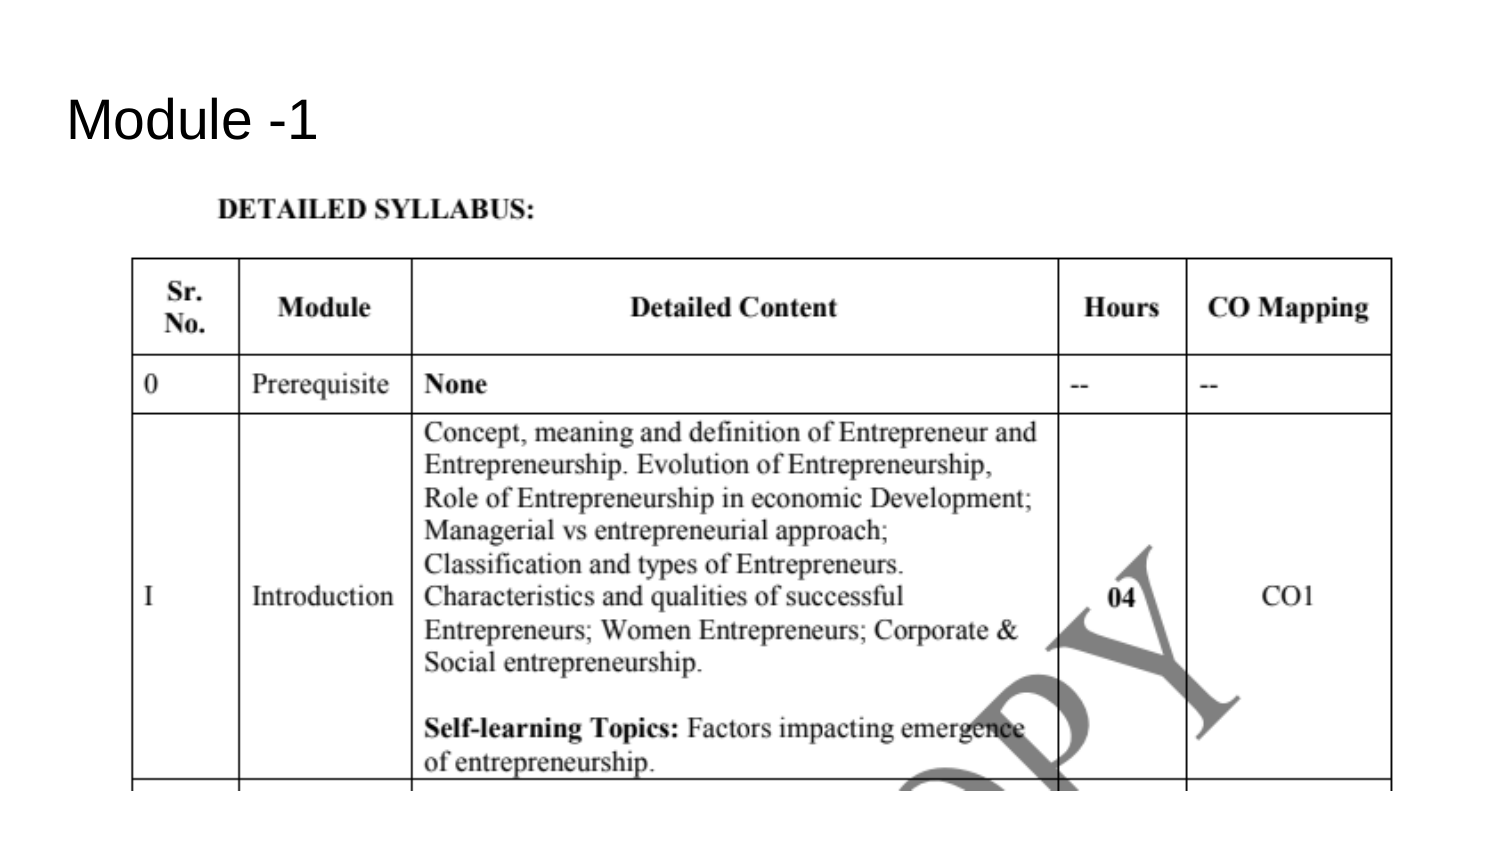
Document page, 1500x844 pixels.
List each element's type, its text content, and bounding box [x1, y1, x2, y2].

title Module -1 [51, 72, 1449, 167]
picture [104, 176, 1423, 792]
